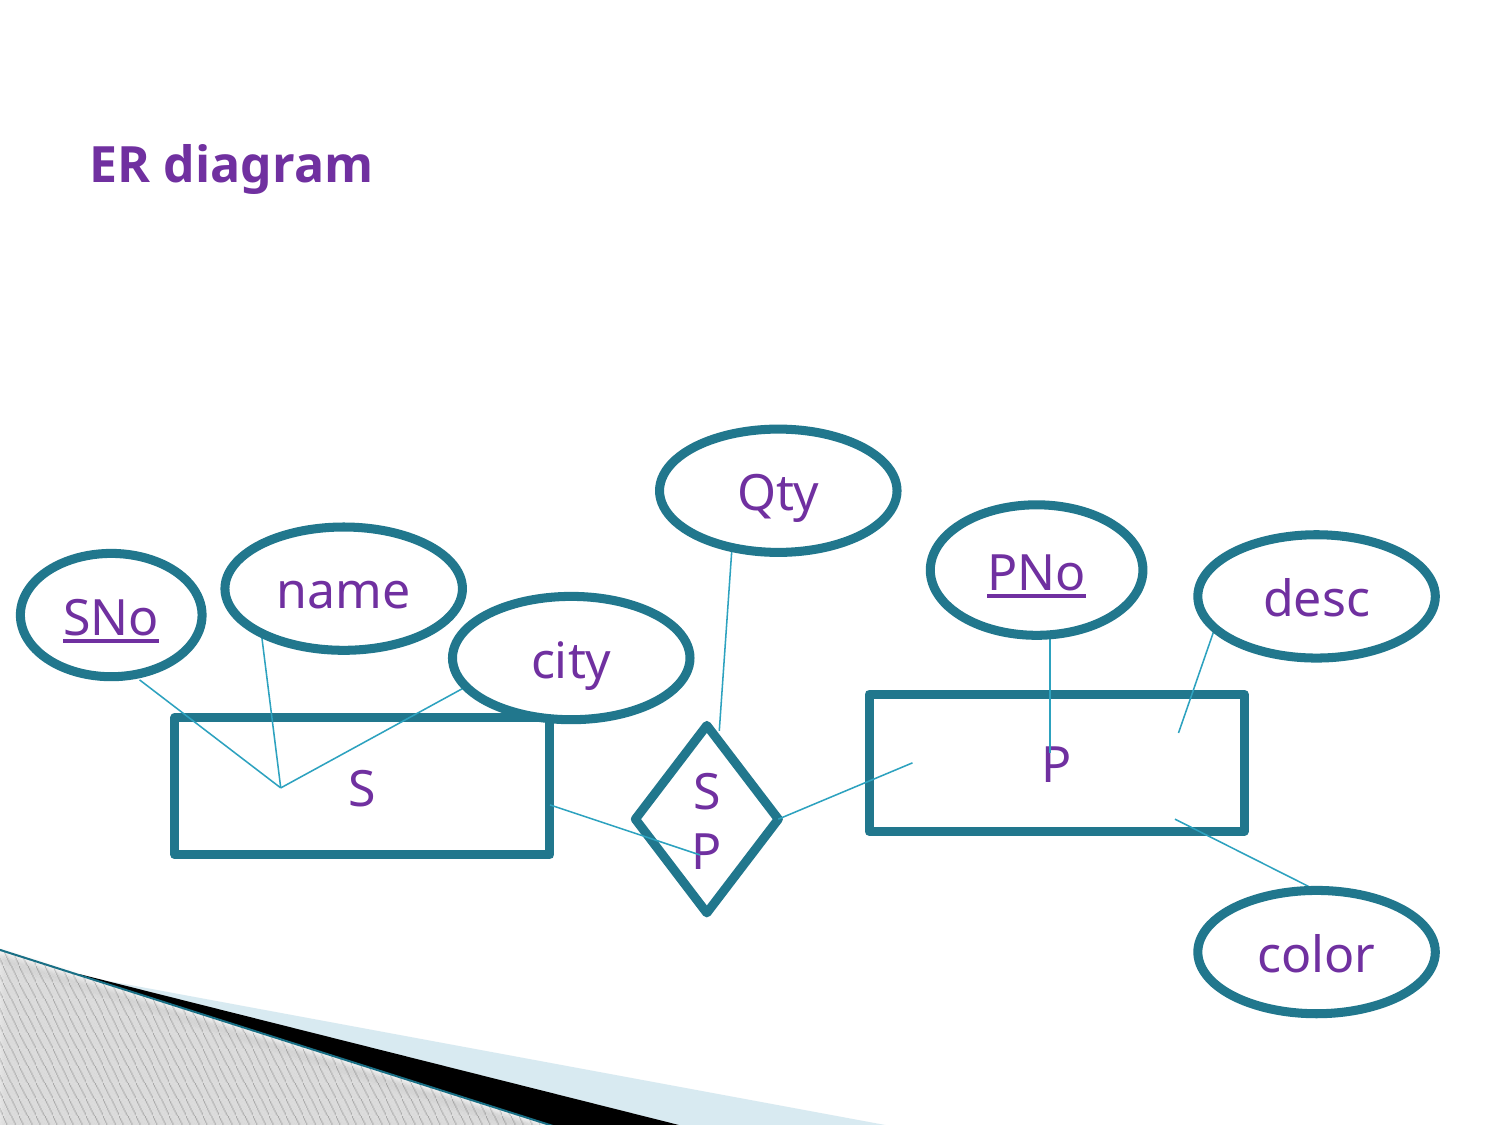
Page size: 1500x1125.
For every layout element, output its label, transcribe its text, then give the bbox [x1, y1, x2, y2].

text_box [280, 673, 491, 789]
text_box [549, 804, 701, 856]
text_box PNo [925, 500, 1148, 640]
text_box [719, 496, 736, 731]
text_box P [865, 690, 1249, 836]
text_box city [447, 591, 695, 725]
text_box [1178, 602, 1224, 734]
text_box Qty [655, 424, 902, 557]
text_box color [1193, 886, 1440, 1019]
title ER diagram [75, 68, 1425, 257]
text_box SP [641, 720, 777, 918]
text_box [260, 631, 282, 679]
text_box name [220, 522, 467, 655]
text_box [139, 679, 281, 789]
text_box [1174, 818, 1317, 891]
text_box S [170, 713, 554, 859]
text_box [778, 762, 913, 820]
text_box SNo [15, 548, 207, 682]
text_box desc [1193, 530, 1440, 663]
